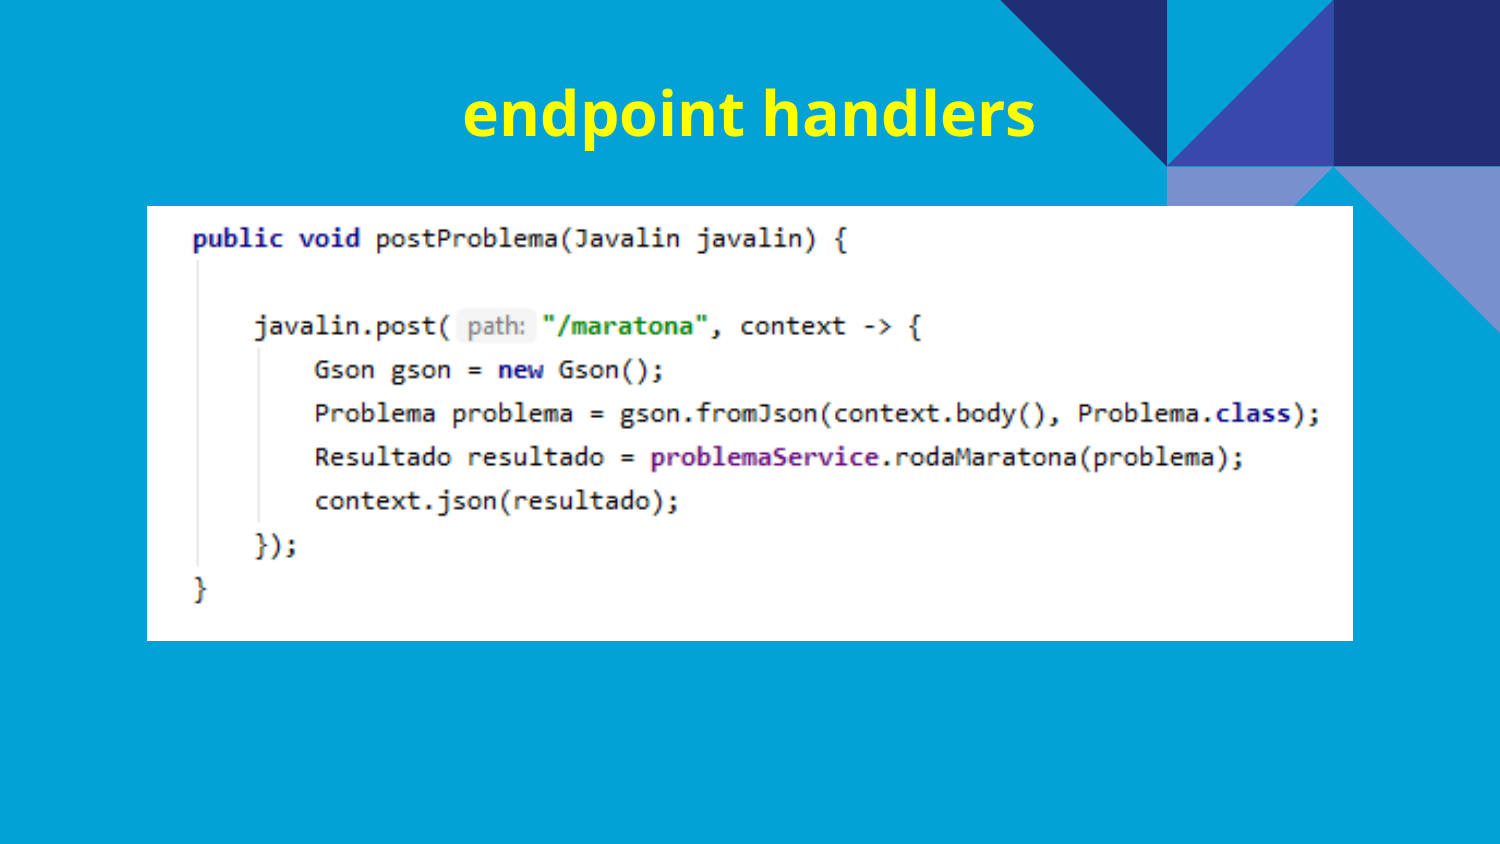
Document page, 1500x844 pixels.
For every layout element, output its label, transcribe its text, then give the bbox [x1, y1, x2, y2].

text_box endpoint handlers [84, 50, 1416, 172]
picture [148, 206, 1352, 640]
